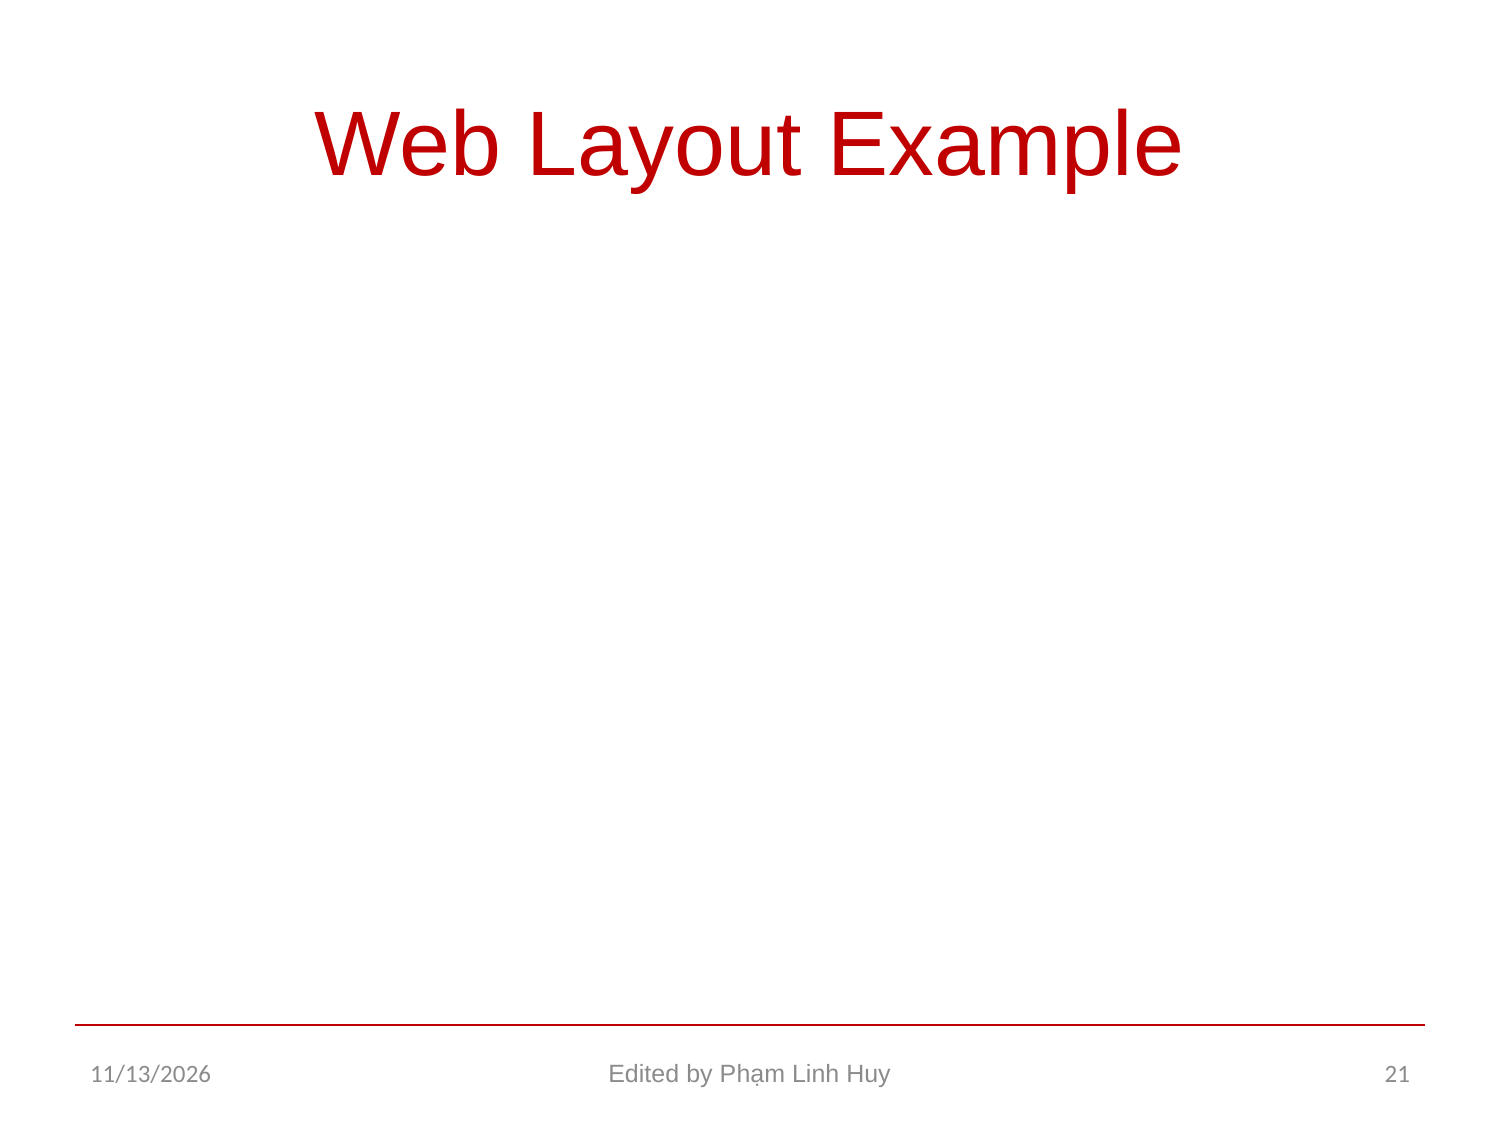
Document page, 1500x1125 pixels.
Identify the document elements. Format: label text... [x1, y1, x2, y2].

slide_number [75, 1042, 425, 1103]
footer Edited by Phạm Linh Huy [512, 1042, 988, 1103]
title Web Layout Example [75, 45, 1425, 233]
slide_number 21 [1074, 1042, 1425, 1103]
